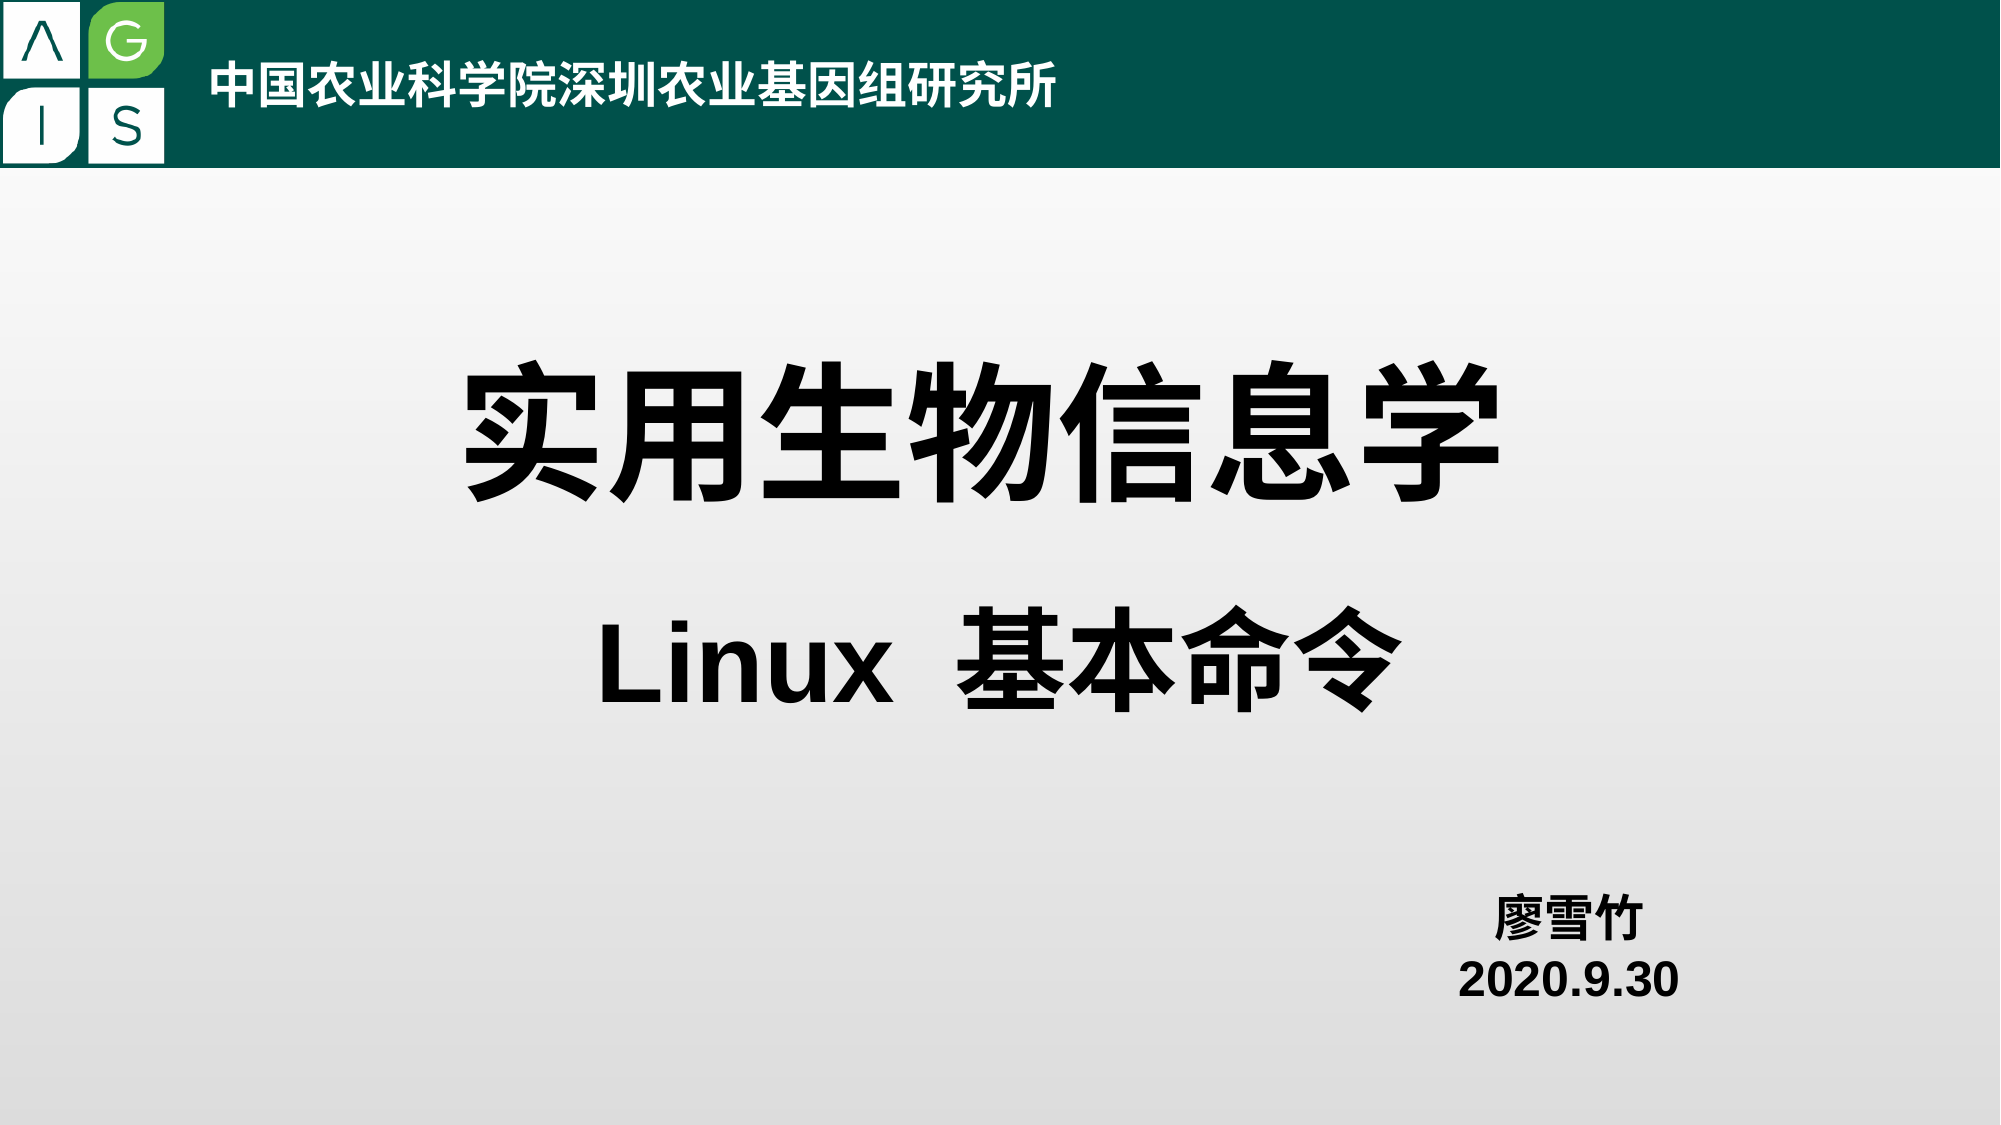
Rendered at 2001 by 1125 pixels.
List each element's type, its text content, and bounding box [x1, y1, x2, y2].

text_box 实用生物信息学 Linux 基本命令 [372, 215, 1628, 733]
picture [0, 0, 2000, 168]
text_box 廖雪竹 2020.9.30 [1368, 879, 1772, 1014]
